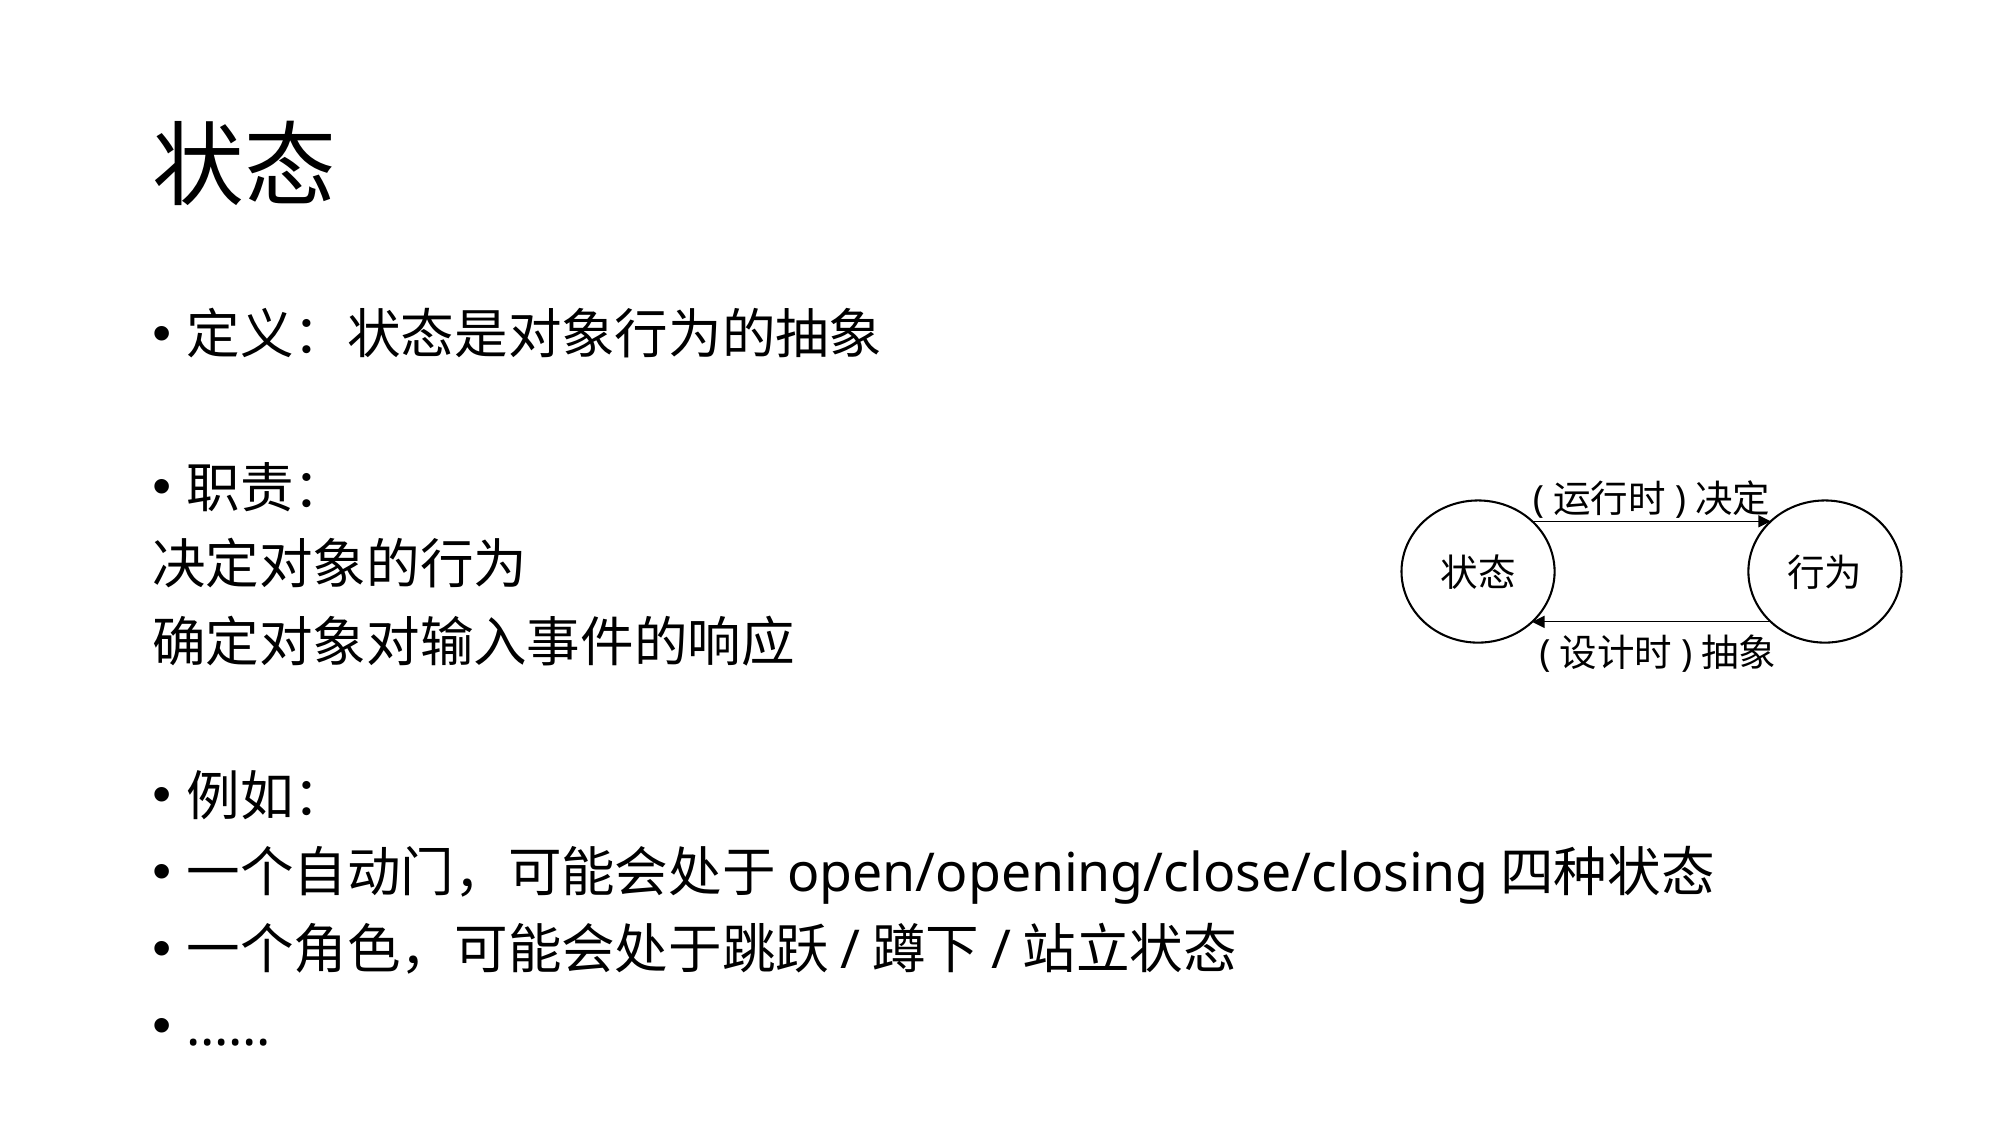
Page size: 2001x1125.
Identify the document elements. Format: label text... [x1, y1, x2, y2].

title 状态 [137, 59, 1863, 278]
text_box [1401, 467, 1902, 683]
list 定义：状态是对象行为的抽象 职责： 决定对象的行为 确定对象对输入事件的响应 例如： 一个自动门，可能会处于open/opening/close/closing四种状态 一个角色，可能会处于跳跃/蹲下/站立状态 …… [137, 299, 1863, 1066]
